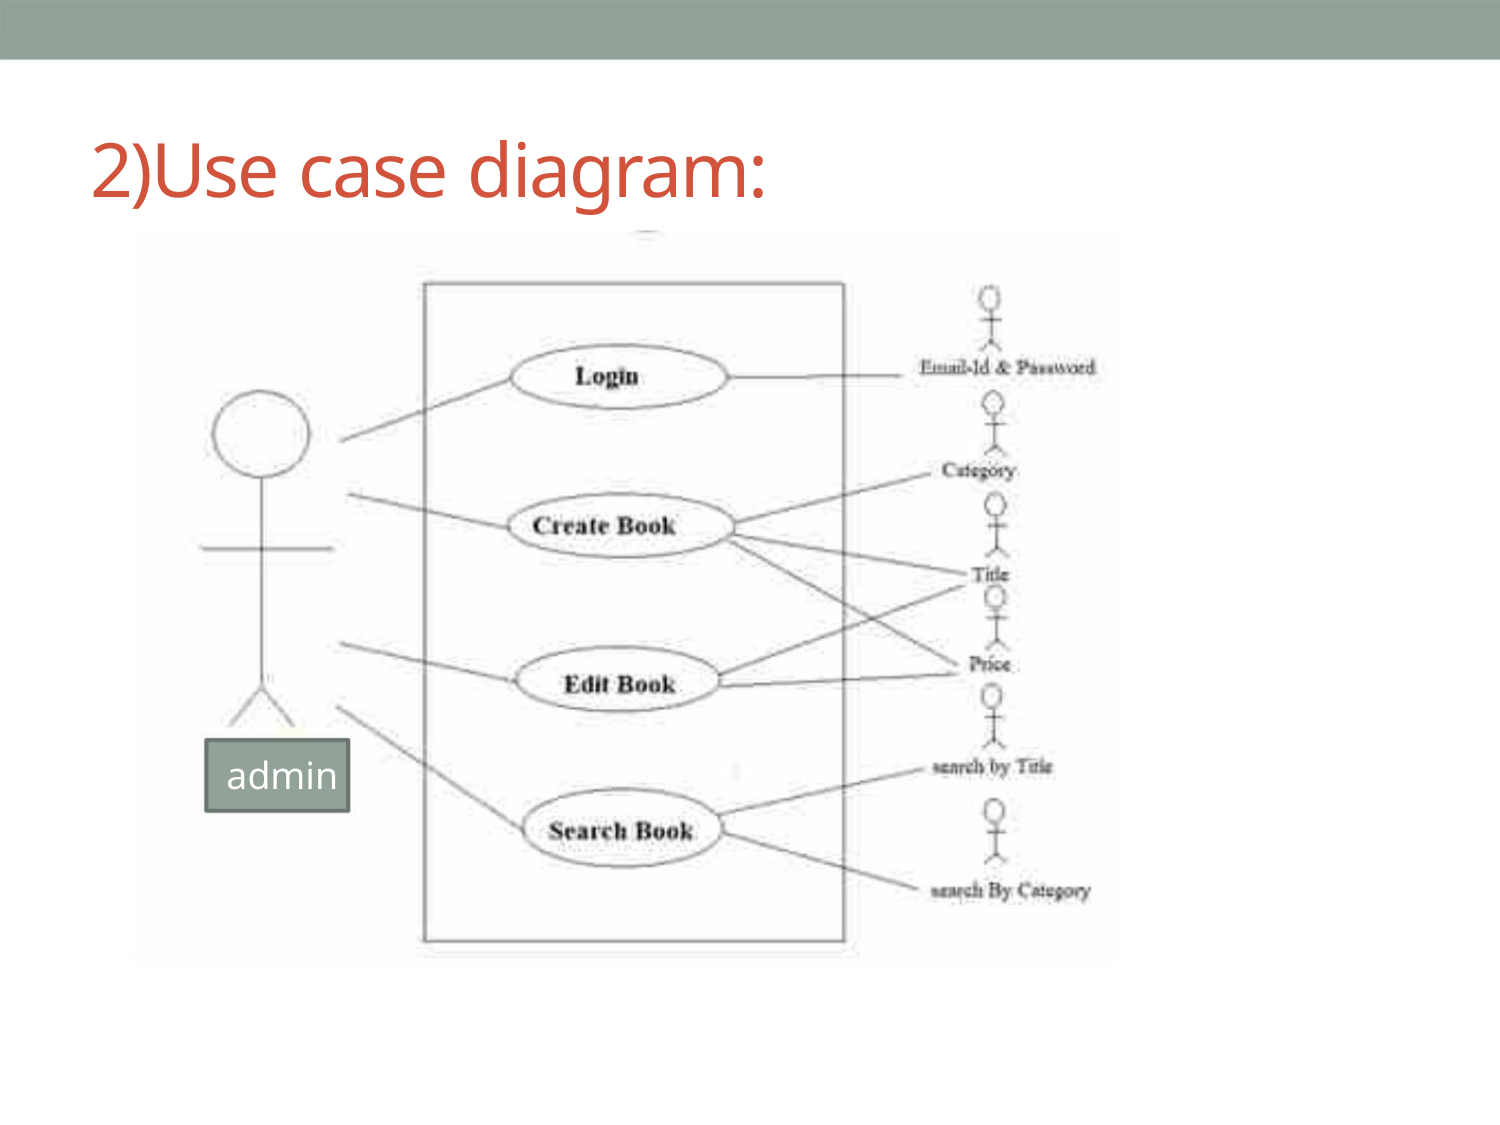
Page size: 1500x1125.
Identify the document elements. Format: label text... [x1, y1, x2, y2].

text_box admin [226, 755, 354, 798]
text_box [0, 0, 1500, 1125]
text_box 2)Use case diagram: [90, 128, 770, 213]
